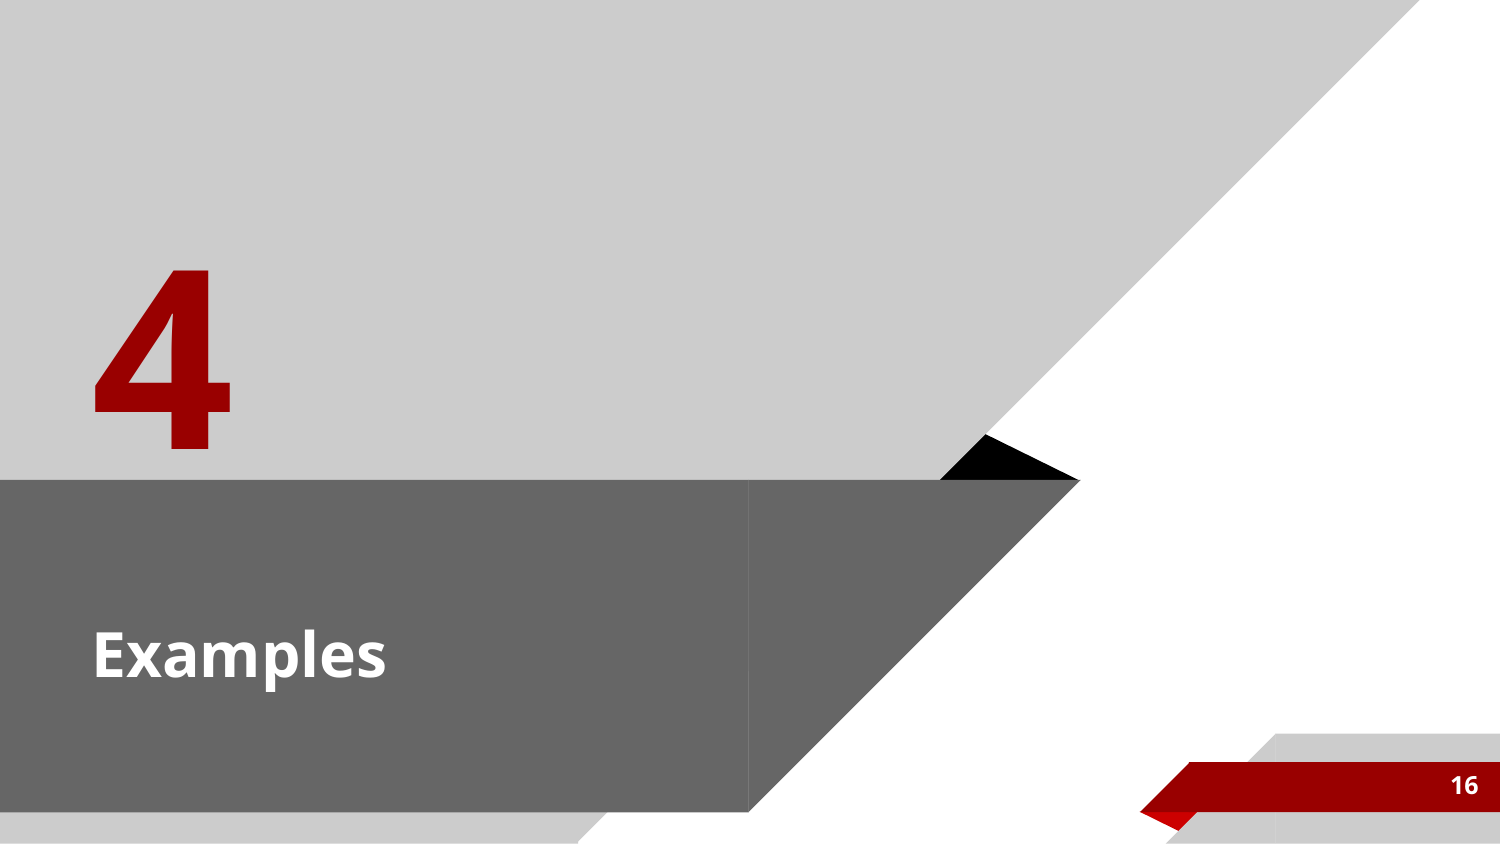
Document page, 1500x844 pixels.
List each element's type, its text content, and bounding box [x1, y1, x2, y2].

title Examples [76, 514, 748, 705]
slide_number 16 [1249, 760, 1494, 813]
text_box 4 [76, 0, 434, 515]
